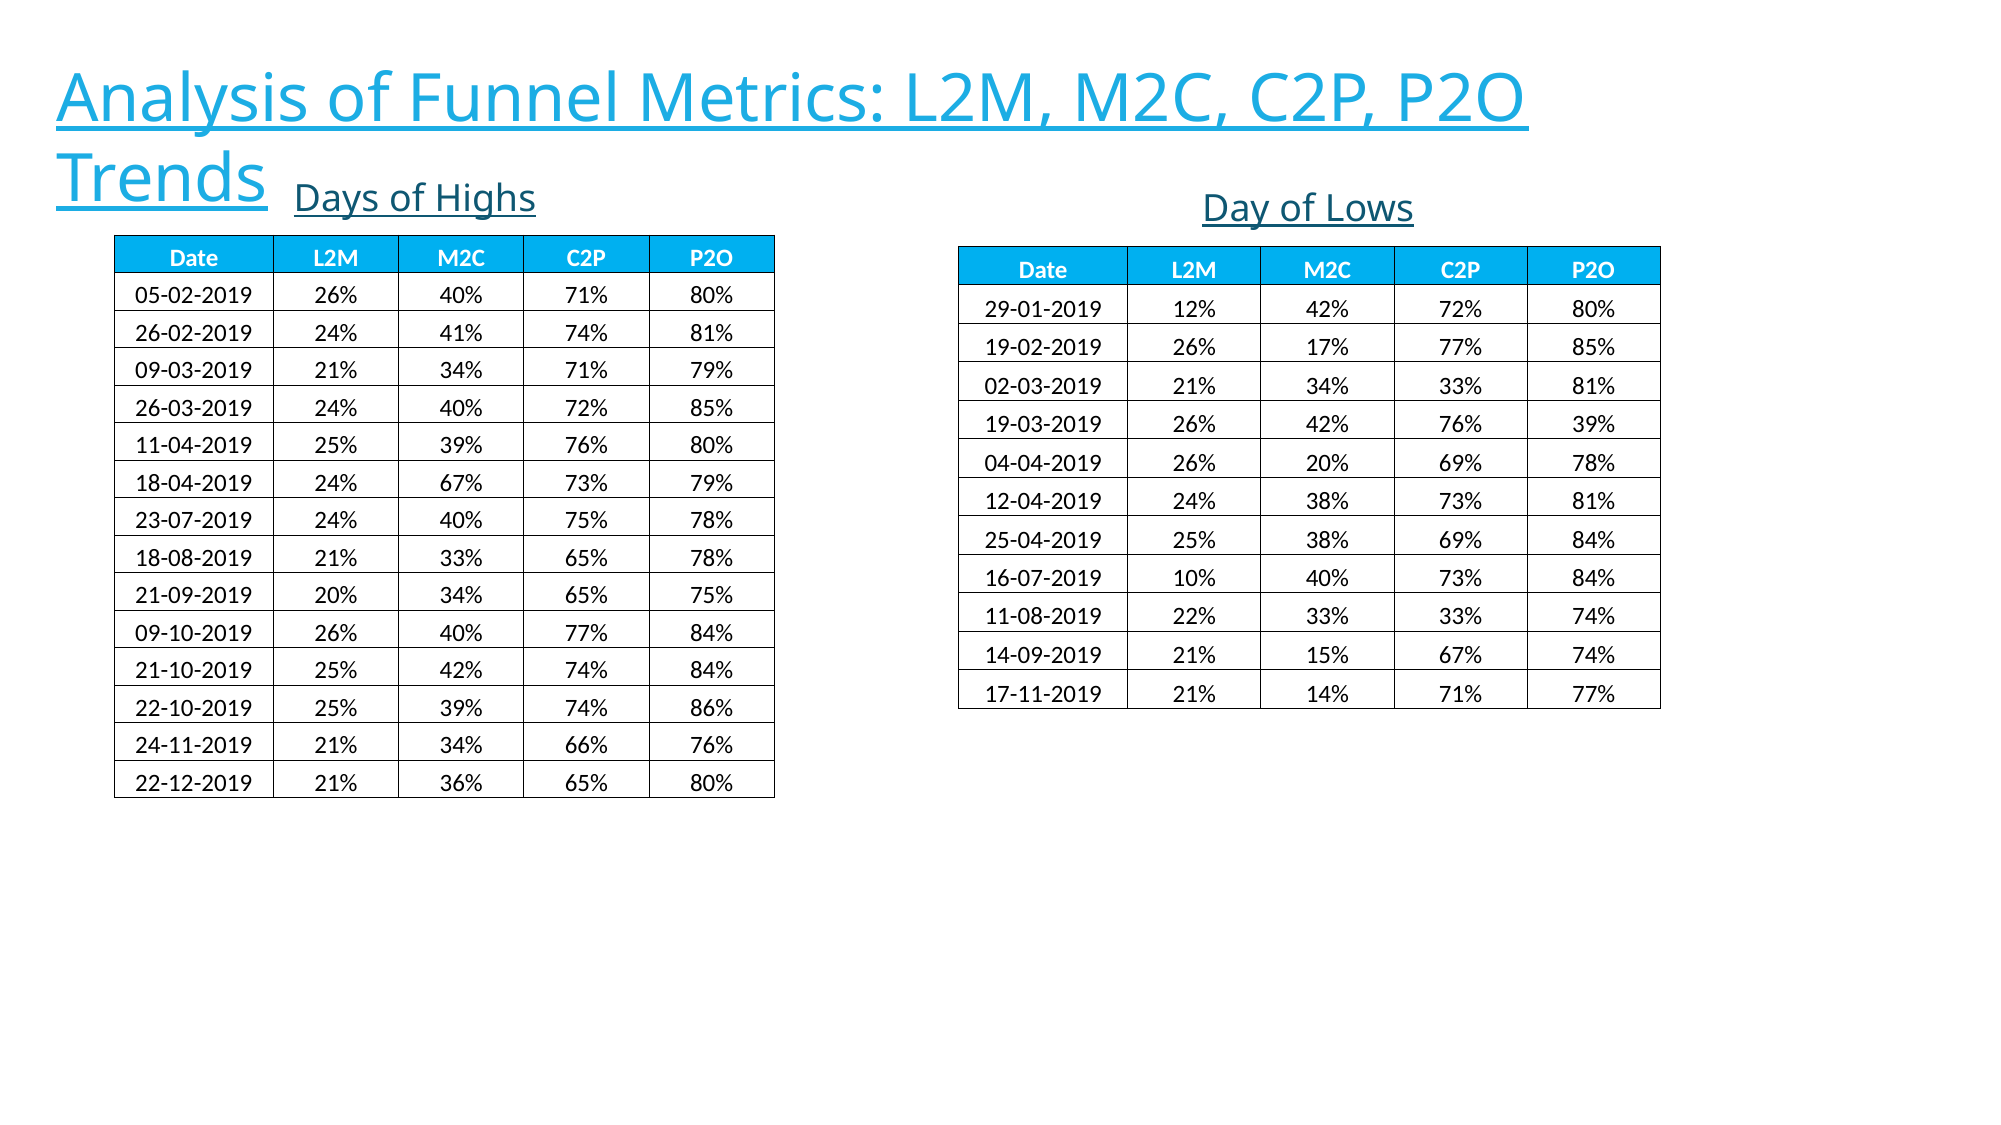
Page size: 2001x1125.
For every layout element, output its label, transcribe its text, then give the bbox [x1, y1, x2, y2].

table_cell 26% [274, 273, 398, 310]
table_cell 21-10-2019 [115, 648, 273, 685]
table_header P2O [650, 236, 774, 272]
table_cell 86% [650, 686, 774, 722]
table_cell 65% [524, 536, 649, 572]
table_cell 12-04-2019 [959, 478, 1127, 515]
table_cell 77% [524, 611, 649, 647]
table_cell 21% [274, 536, 398, 572]
table_cell 76% [650, 723, 774, 760]
table_cell 25% [274, 648, 398, 685]
table_cell 39% [399, 686, 523, 722]
table_header Date [959, 247, 1127, 284]
table_cell 21% [1128, 362, 1260, 400]
table_cell 15% [1261, 632, 1394, 669]
table_cell 26% [1128, 324, 1260, 361]
table_cell 73% [524, 461, 649, 497]
table_cell 78% [650, 498, 774, 535]
table_cell 42% [399, 648, 523, 685]
table_header M2C [1261, 247, 1394, 284]
table_cell 84% [1528, 555, 1660, 592]
table_cell 20% [274, 573, 398, 610]
table_cell 11-08-2019 [959, 593, 1127, 631]
table_cell 74% [1528, 593, 1660, 631]
table_cell 26% [1128, 439, 1260, 477]
table_cell 79% [650, 348, 774, 385]
table_cell 75% [650, 573, 774, 610]
table_cell 33% [1395, 593, 1527, 631]
table_cell 34% [1261, 362, 1394, 400]
table_cell 24% [274, 386, 398, 422]
table_cell 76% [524, 423, 649, 460]
table_cell 26-02-2019 [115, 311, 273, 347]
table_cell 04-04-2019 [959, 439, 1127, 477]
table_cell 40% [1261, 555, 1394, 592]
table_cell 73% [1395, 478, 1527, 515]
table_cell 20% [1261, 439, 1394, 477]
table_cell 26% [1128, 401, 1260, 438]
table_cell 80% [650, 273, 774, 310]
table_cell 29-01-2019 [959, 285, 1127, 323]
table_cell 09-03-2019 [115, 348, 273, 385]
table_cell 80% [650, 423, 774, 460]
table_cell 19-02-2019 [959, 324, 1127, 361]
table_cell 39% [399, 423, 523, 460]
table_cell 21% [274, 348, 398, 385]
table_cell 80% [650, 761, 774, 797]
table_cell 38% [1261, 516, 1394, 554]
table_cell 33% [1395, 362, 1527, 400]
table_cell 16-07-2019 [959, 555, 1127, 592]
table_cell 78% [650, 536, 774, 572]
table_cell 24% [274, 498, 398, 535]
table_cell 22-12-2019 [115, 761, 273, 797]
table_cell 24% [274, 461, 398, 497]
table_cell 24% [274, 311, 398, 347]
table_cell 73% [1395, 555, 1527, 592]
table_cell 75% [524, 498, 649, 535]
table_cell 14-09-2019 [959, 632, 1127, 669]
table_cell 21% [274, 723, 398, 760]
table_cell 42% [1261, 285, 1394, 323]
table_header L2M [1128, 247, 1260, 284]
table_cell 21-09-2019 [115, 573, 273, 610]
table_cell 25% [1128, 516, 1260, 554]
table_cell 66% [524, 723, 649, 760]
table_cell 67% [1395, 632, 1527, 669]
table_cell 79% [650, 461, 774, 497]
table_cell 81% [650, 311, 774, 347]
table_cell 77% [1395, 324, 1527, 361]
table_cell 72% [524, 386, 649, 422]
table_cell 25% [274, 686, 398, 722]
table_cell 12% [1128, 285, 1260, 323]
table_cell 25% [274, 423, 398, 460]
table_cell 26-03-2019 [115, 386, 273, 422]
table_cell 33% [1261, 593, 1394, 631]
text_box Days of Highs [247, 166, 583, 227]
table_cell 18-08-2019 [115, 536, 273, 572]
table_cell 22-10-2019 [115, 686, 273, 722]
table_cell 34% [399, 723, 523, 760]
table_cell 34% [399, 573, 523, 610]
table_cell 74% [524, 648, 649, 685]
table_cell 85% [650, 386, 774, 422]
table_cell 02-03-2019 [959, 362, 1127, 400]
table_header L2M [274, 236, 398, 272]
table_cell 81% [1528, 362, 1660, 400]
table_cell 40% [399, 273, 523, 310]
table_cell 11-04-2019 [115, 423, 273, 460]
table_cell 80% [1528, 285, 1660, 323]
table_cell 22% [1128, 593, 1260, 631]
table_cell 23-07-2019 [115, 498, 273, 535]
table_cell 33% [399, 536, 523, 572]
text_box Analysis of Funnel Metrics: L2M, M2C, C2P, P2O Trends [41, 47, 1661, 222]
table_cell 76% [1395, 401, 1527, 438]
table_cell 26% [274, 611, 398, 647]
table_cell 81% [1528, 478, 1660, 515]
table_cell 69% [1395, 439, 1527, 477]
table_cell 14% [1261, 670, 1394, 708]
table_cell 65% [524, 573, 649, 610]
table_cell 78% [1528, 439, 1660, 477]
table_cell 40% [399, 498, 523, 535]
table_cell 74% [524, 686, 649, 722]
table_cell 39% [1528, 401, 1660, 438]
table_cell 69% [1395, 516, 1527, 554]
table_cell 36% [399, 761, 523, 797]
table_cell 84% [650, 648, 774, 685]
table_cell 74% [524, 311, 649, 347]
table_cell 71% [1395, 670, 1527, 708]
table_cell 09-10-2019 [115, 611, 273, 647]
table_cell 05-02-2019 [115, 273, 273, 310]
table_cell 40% [399, 611, 523, 647]
table_cell 38% [1261, 478, 1394, 515]
table_header C2P [524, 236, 649, 272]
table_cell 42% [1261, 401, 1394, 438]
table_cell 18-04-2019 [115, 461, 273, 497]
table_cell 17-11-2019 [959, 670, 1127, 708]
table_cell 41% [399, 311, 523, 347]
table_cell 84% [1528, 516, 1660, 554]
table_header P2O [1528, 247, 1660, 284]
table_cell 72% [1395, 285, 1527, 323]
table_cell 71% [524, 348, 649, 385]
table_cell 21% [1128, 632, 1260, 669]
table_cell 17% [1261, 324, 1394, 361]
table_header C2P [1395, 247, 1527, 284]
table_cell 34% [399, 348, 523, 385]
table_cell 85% [1528, 324, 1660, 361]
table_header M2C [399, 236, 523, 272]
table_cell 40% [399, 386, 523, 422]
table_cell 74% [1528, 632, 1660, 669]
text_box Day of Lows [1126, 176, 1490, 236]
table_cell 67% [399, 461, 523, 497]
table_cell 24% [1128, 478, 1260, 515]
table_cell 19-03-2019 [959, 401, 1127, 438]
table_cell 24-11-2019 [115, 723, 273, 760]
table_cell 21% [1128, 670, 1260, 708]
table_cell 25-04-2019 [959, 516, 1127, 554]
table_cell 77% [1528, 670, 1660, 708]
table_cell 10% [1128, 555, 1260, 592]
table_header Date [115, 236, 273, 272]
table_cell 84% [650, 611, 774, 647]
table_cell 71% [524, 273, 649, 310]
table_cell 21% [274, 761, 398, 797]
table_cell 65% [524, 761, 649, 797]
